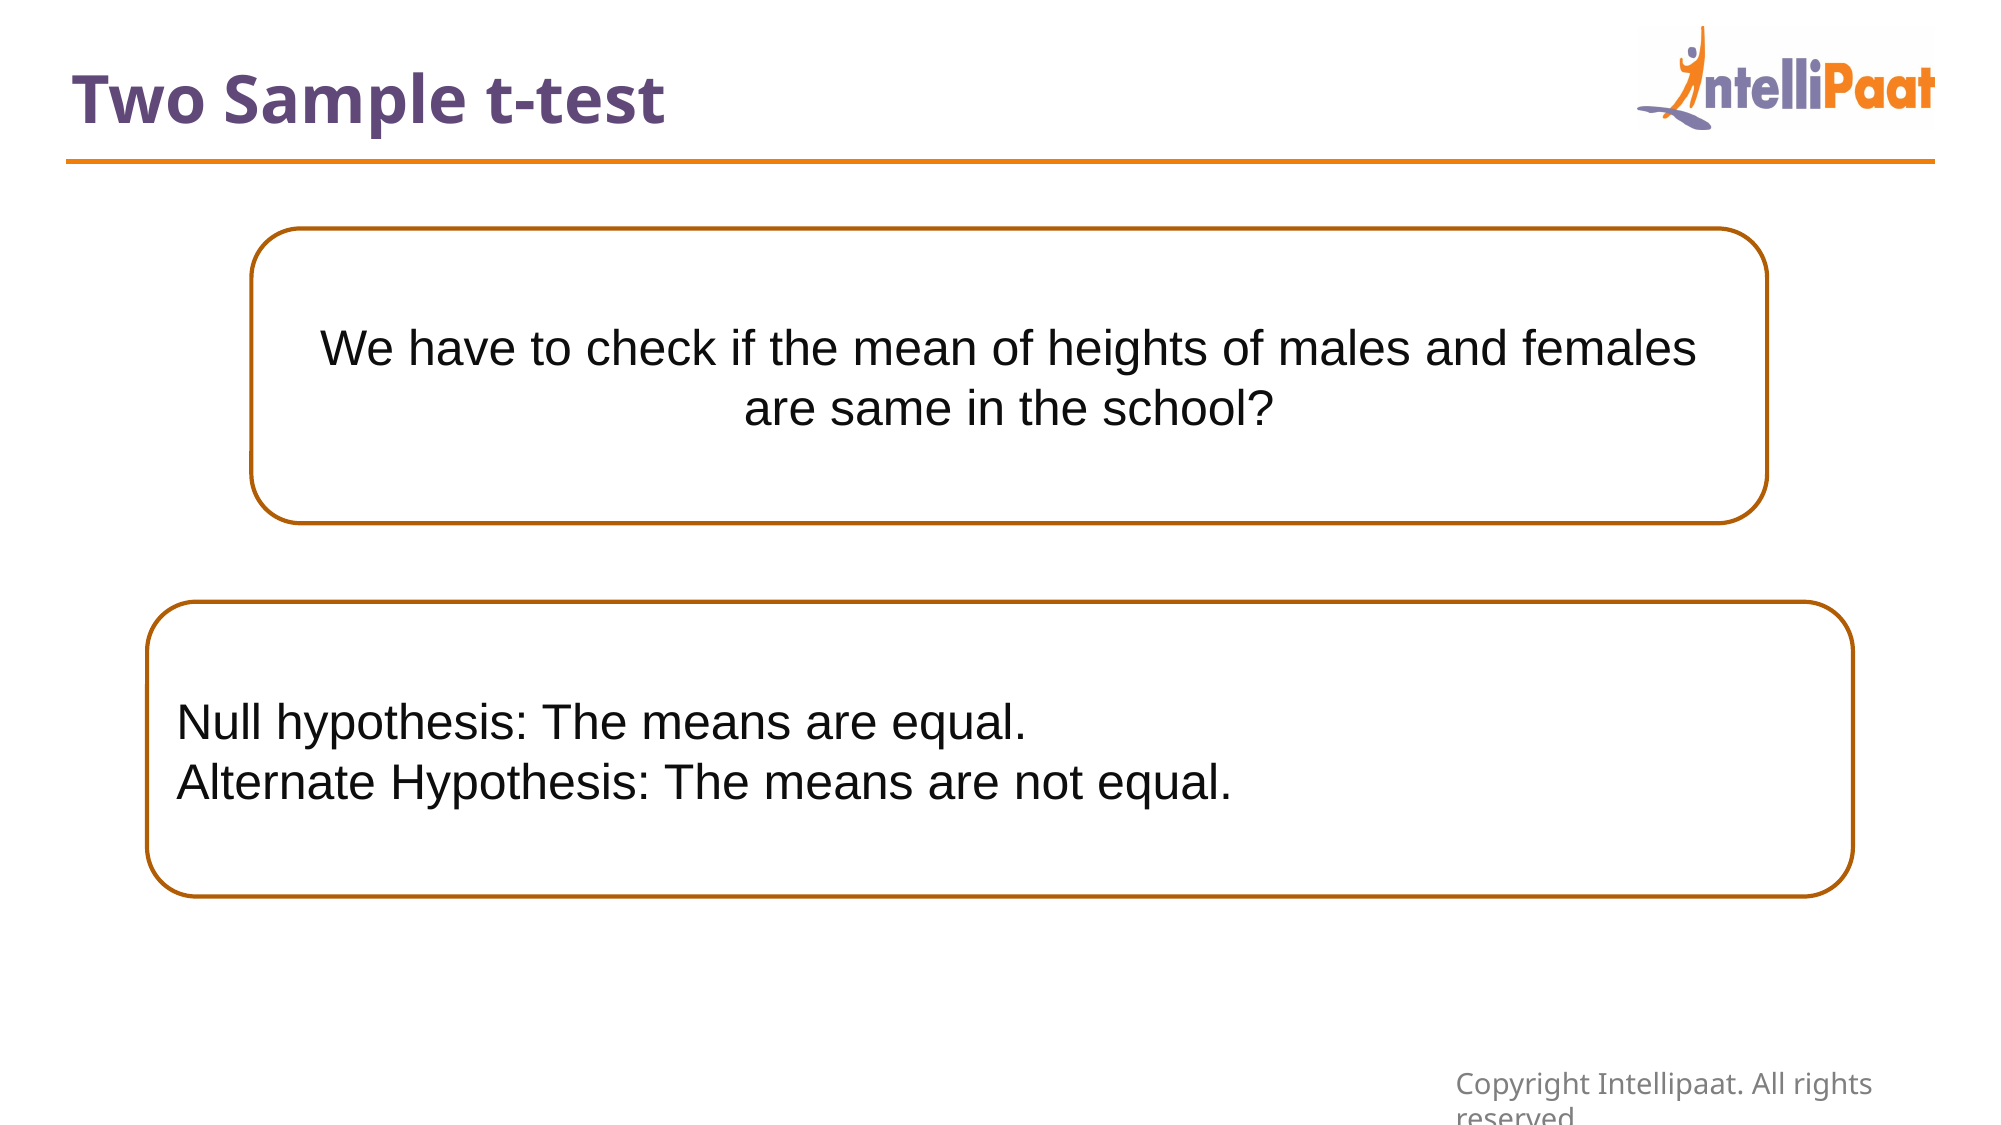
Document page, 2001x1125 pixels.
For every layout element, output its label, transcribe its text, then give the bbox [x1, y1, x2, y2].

picture [1637, 26, 1935, 130]
text_box Null hypothesis: The means are equal. Alternate Hypothesis: The means are not equal. [144, 599, 1856, 899]
text_box We have to check if the mean of heights of males and females are same in the school? [249, 226, 1770, 526]
text_box Two Sample t-test [71, 33, 1492, 160]
